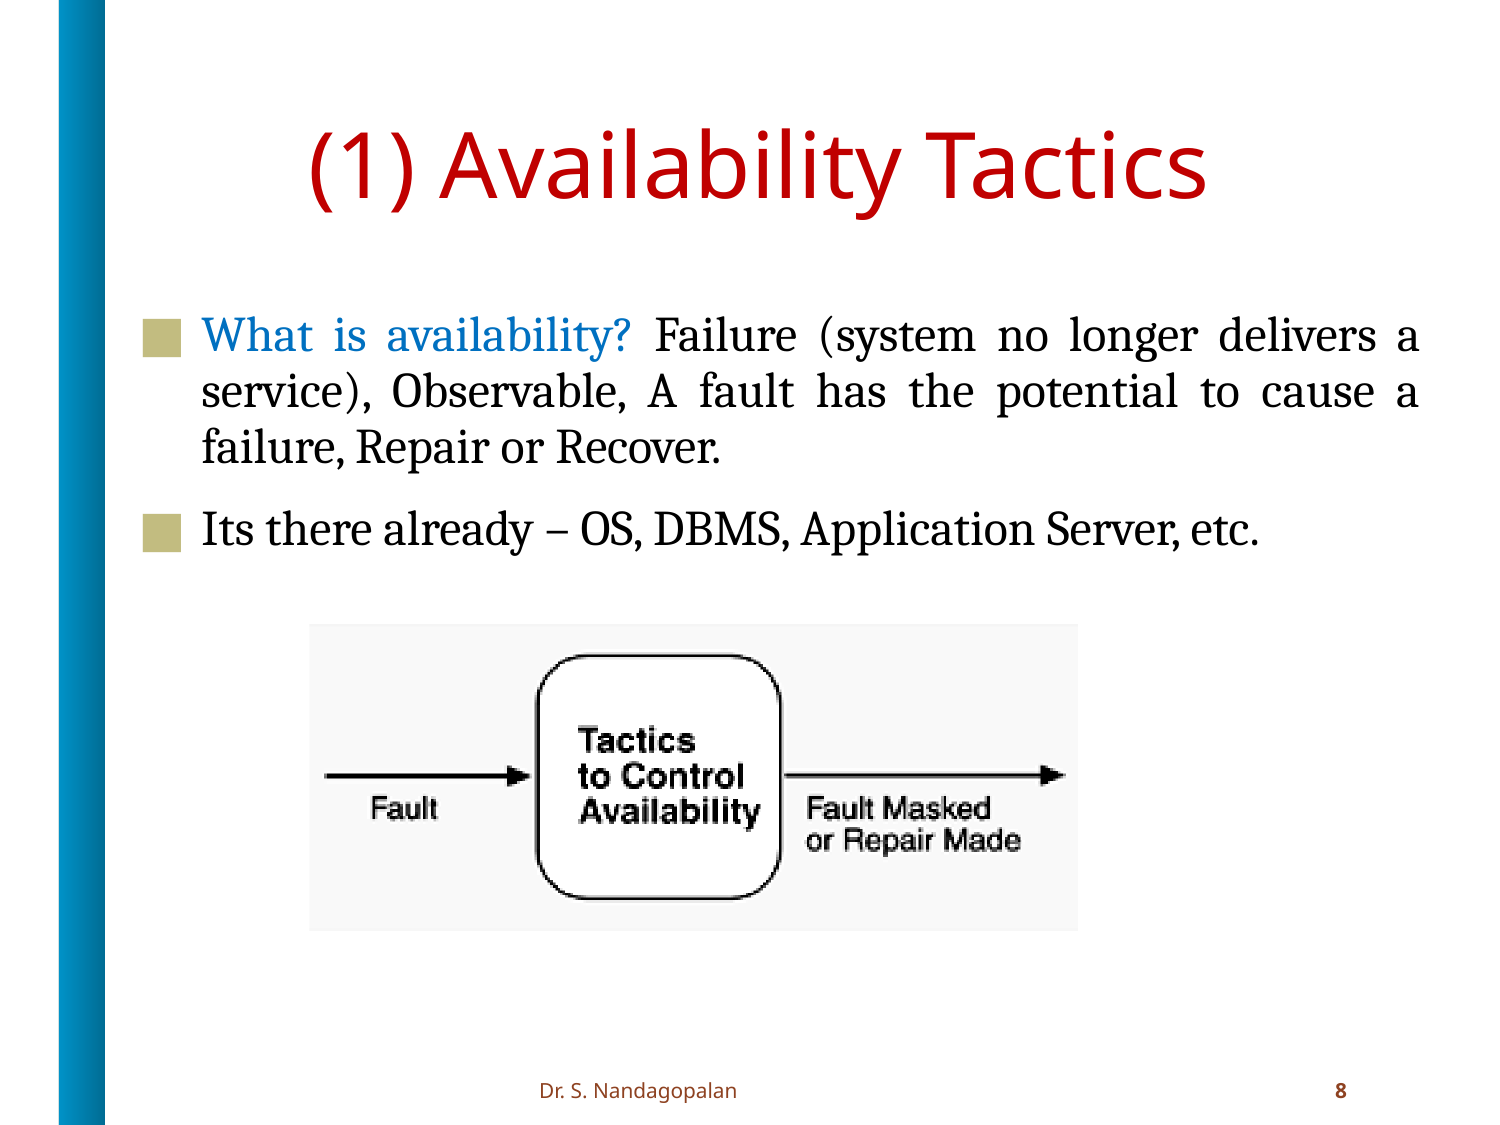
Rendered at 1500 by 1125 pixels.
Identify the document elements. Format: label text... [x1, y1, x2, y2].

slide_number 8 [1165, 1058, 1362, 1125]
footer Dr. S. Nandagopalan [524, 1058, 1129, 1125]
picture [309, 621, 1078, 932]
list What is availability? Failure (system no longer delivers a service), Observable, A fault has the potential to cause a failure, Repair or Recover. Its there already – OS, DBMS, Application Server, etc. [123, 298, 1436, 1029]
title (1) Availability Tactics [168, 112, 1351, 298]
